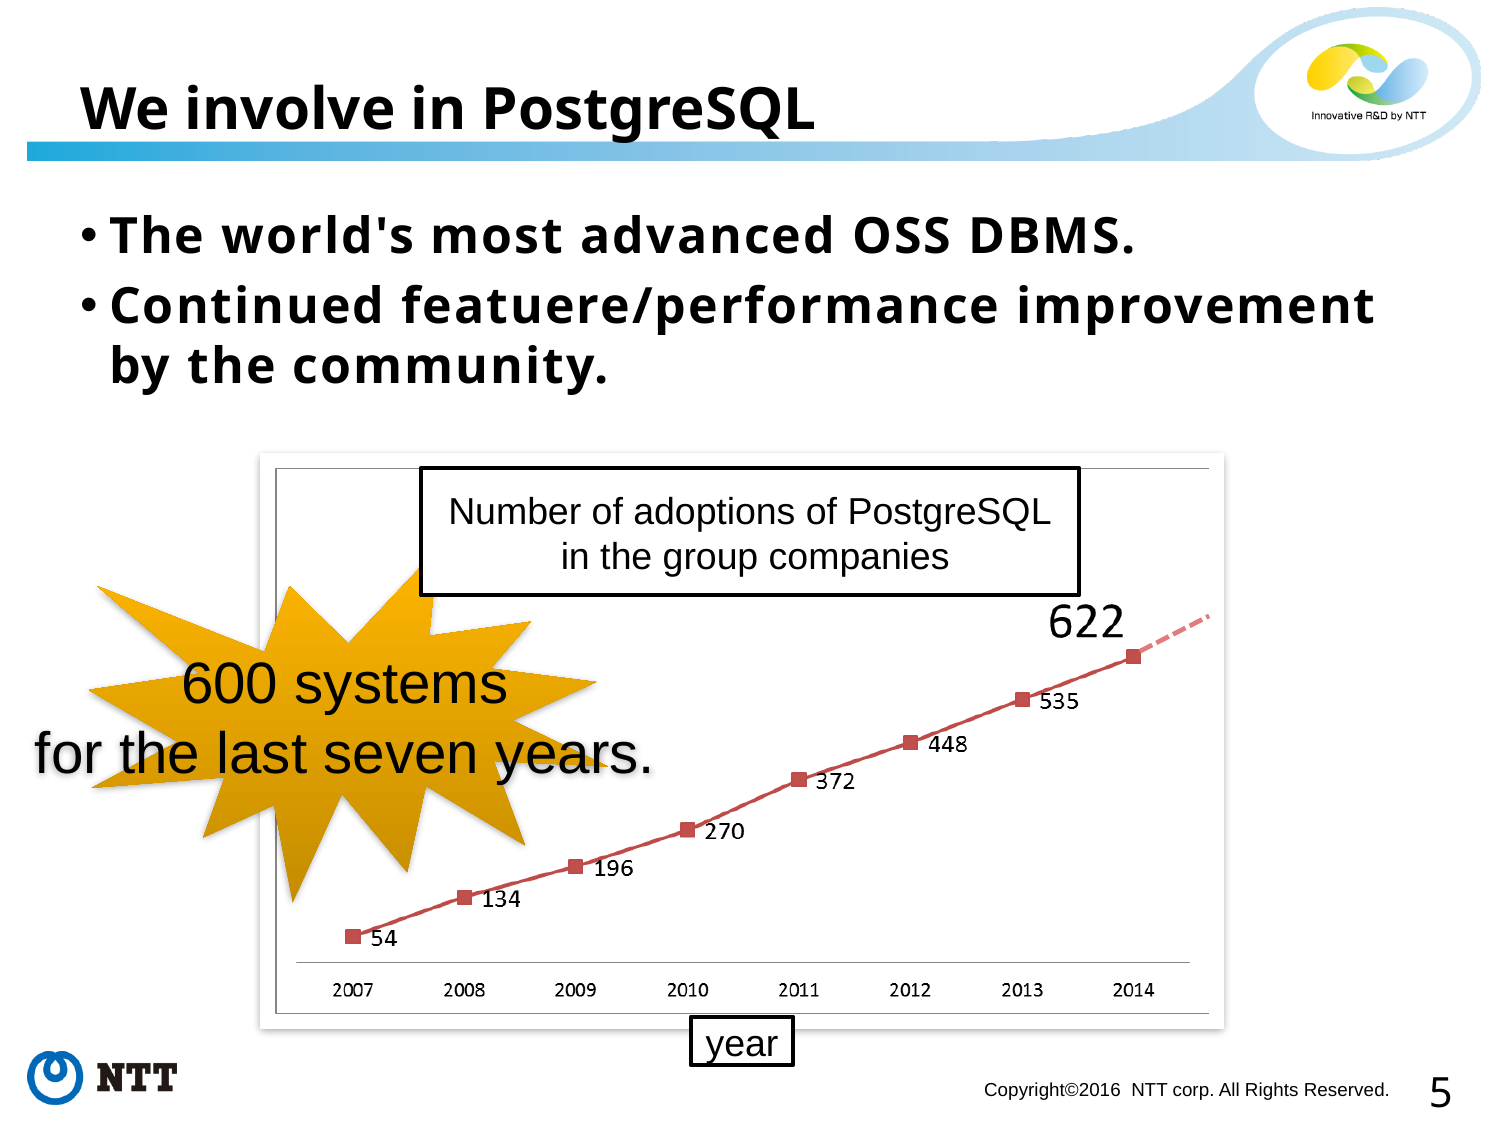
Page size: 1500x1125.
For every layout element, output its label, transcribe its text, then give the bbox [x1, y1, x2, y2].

picture [274, 467, 1210, 1015]
text_box year [689, 1023, 795, 1067]
title We involve in PostgreSQL [64, 19, 1436, 150]
text_box 600 systems for the last seven years. [88, 586, 269, 838]
list The world's most advanced OSS DBMS. Continued featuere/performance improvement by the community. [64, 196, 1436, 527]
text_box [1139, 615, 1210, 652]
picture [27, 7, 1481, 161]
picture [27, 1051, 177, 1105]
